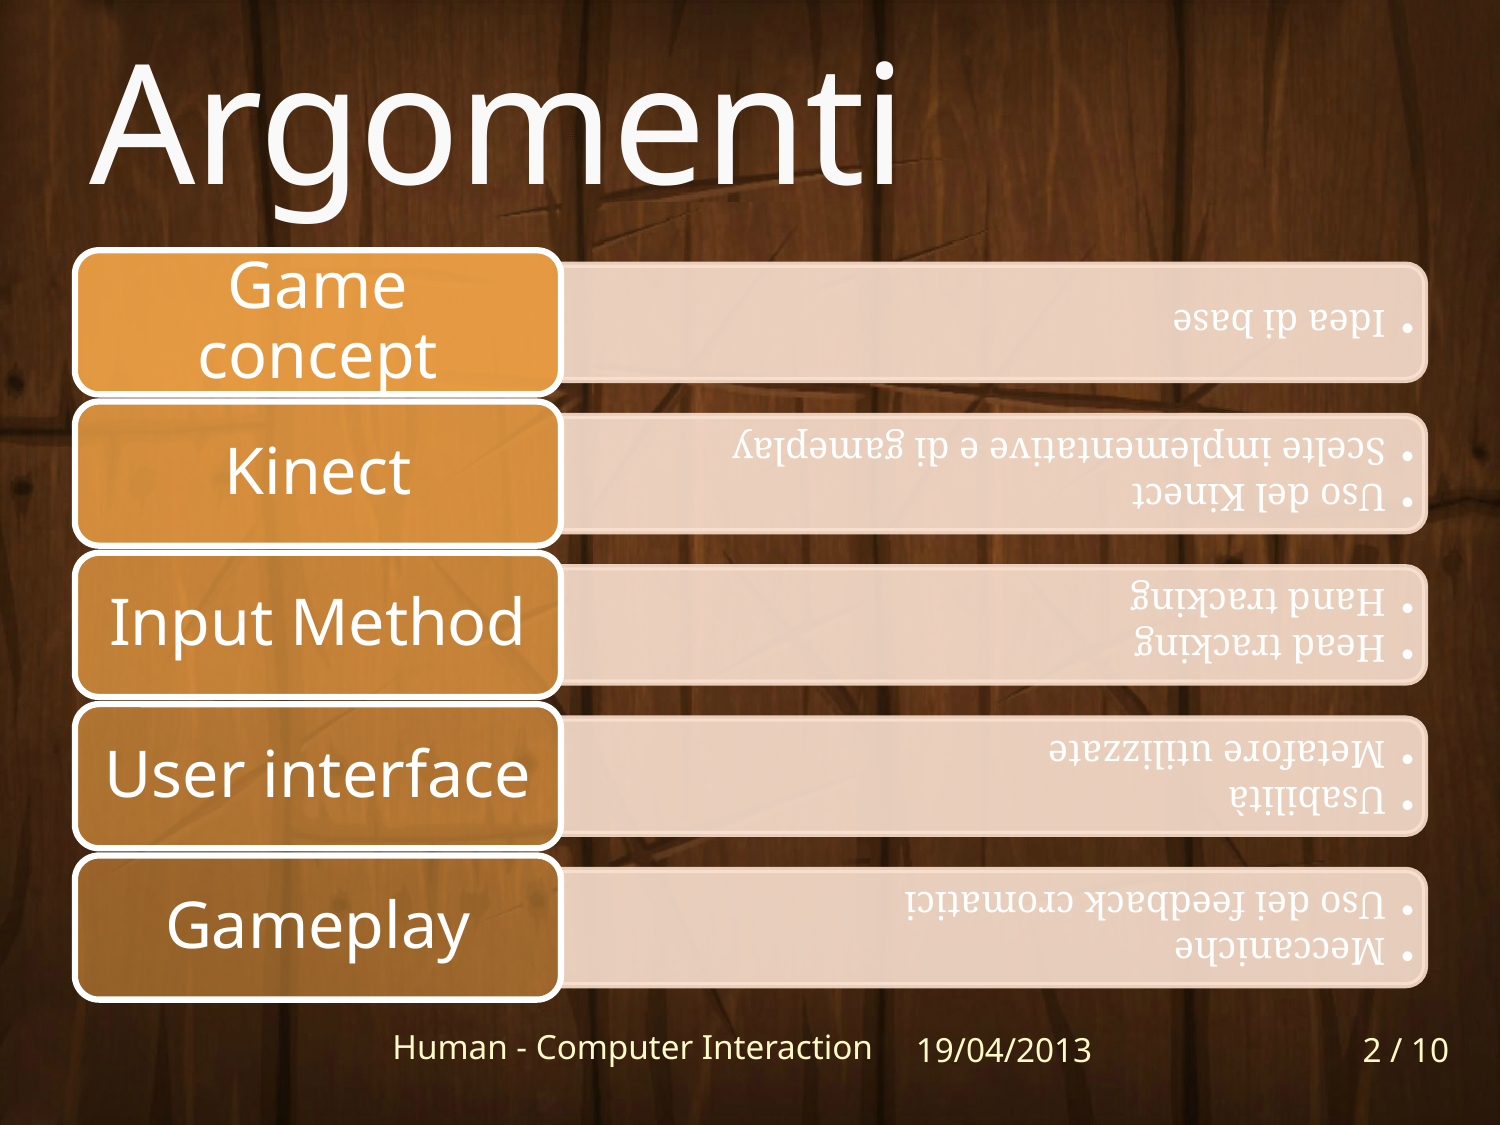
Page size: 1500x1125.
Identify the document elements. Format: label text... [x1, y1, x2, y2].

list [77, 252, 1424, 998]
slide_number 2 / 10 [1340, 1014, 1480, 1089]
picture [0, 0, 1500, 1125]
title Argomenti [74, 24, 1425, 225]
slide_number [901, 1017, 1327, 1081]
footer Human - Computer Interaction [301, 1017, 889, 1081]
